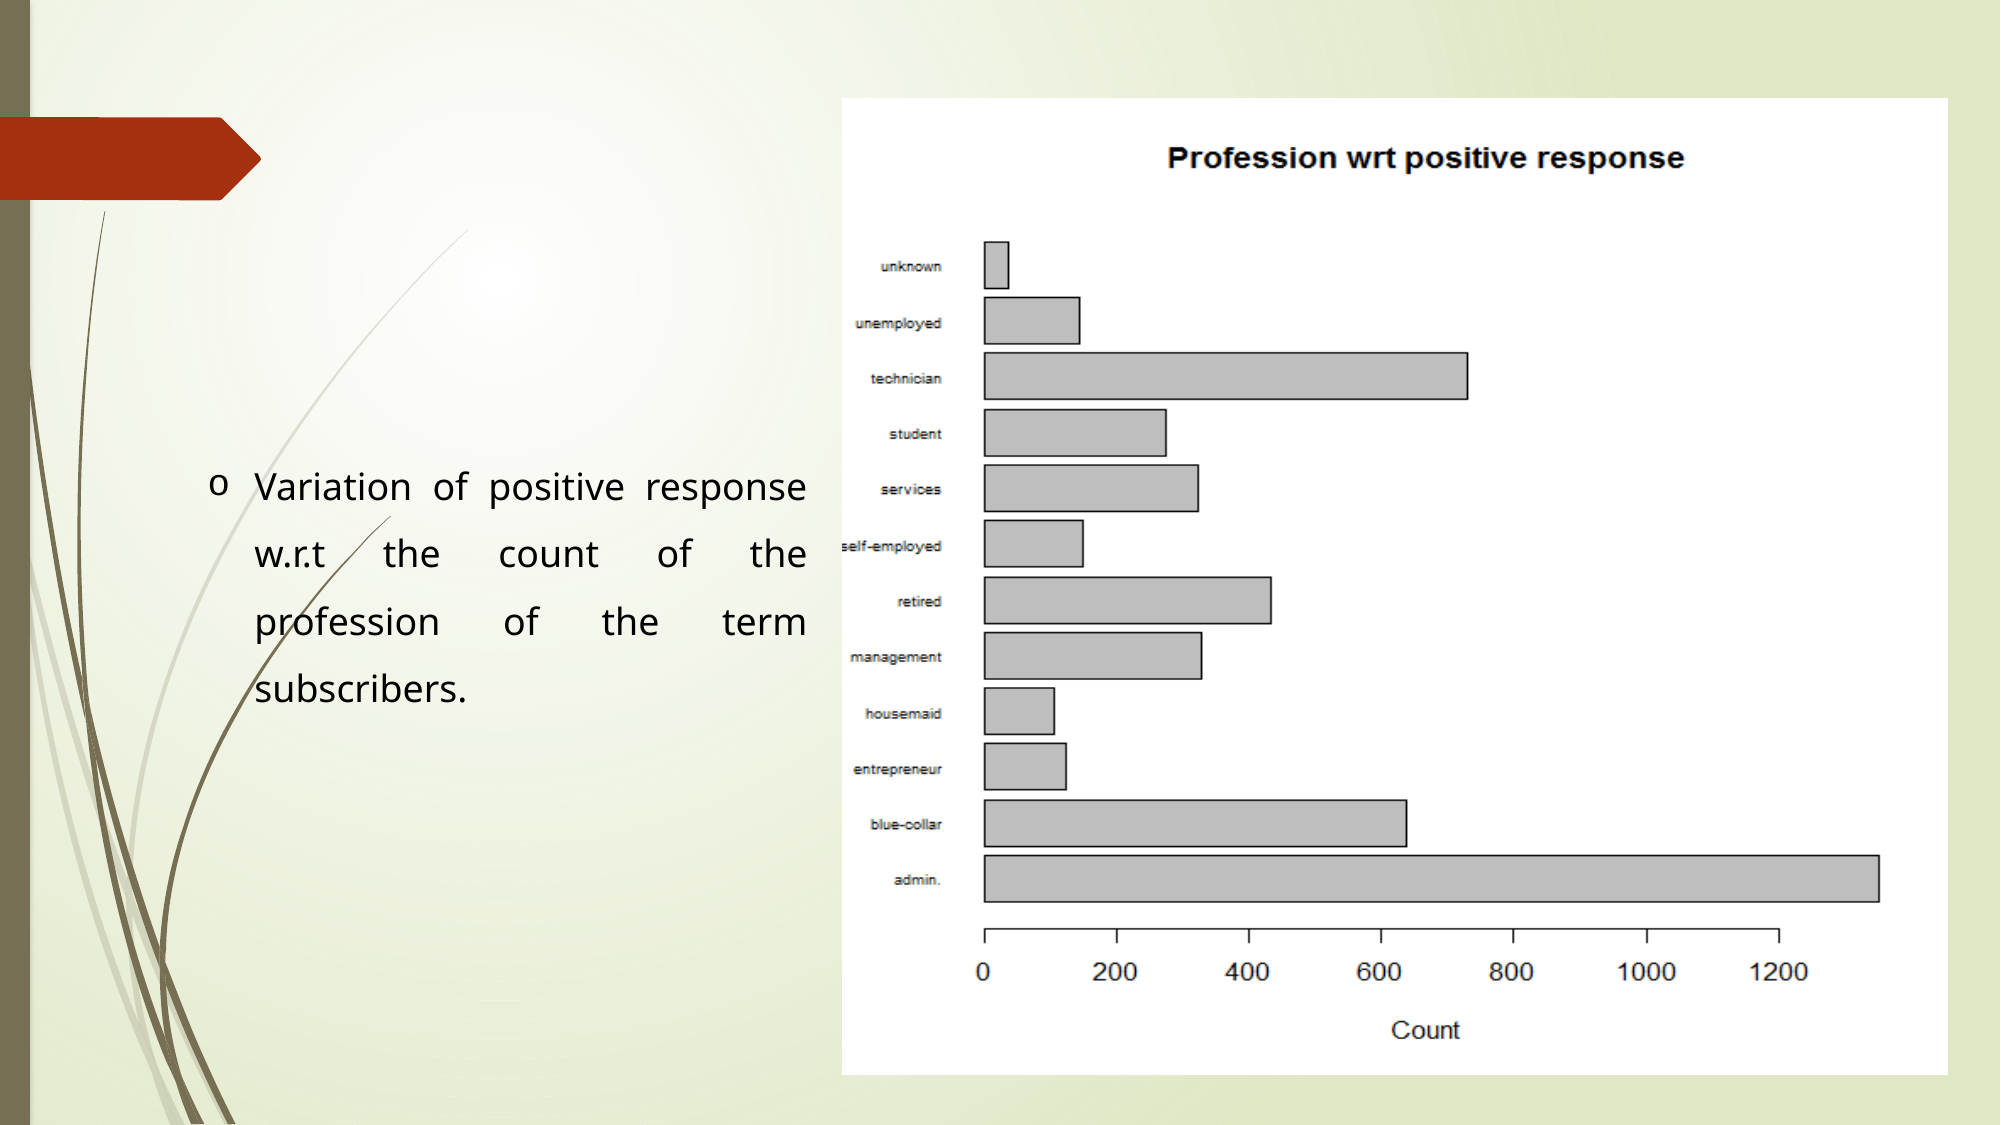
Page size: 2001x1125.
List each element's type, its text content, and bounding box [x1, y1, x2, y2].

picture [841, 98, 1949, 1075]
text_box Variation of positive response w.r.t the count of the profession of the term subscribers. [192, 432, 823, 718]
